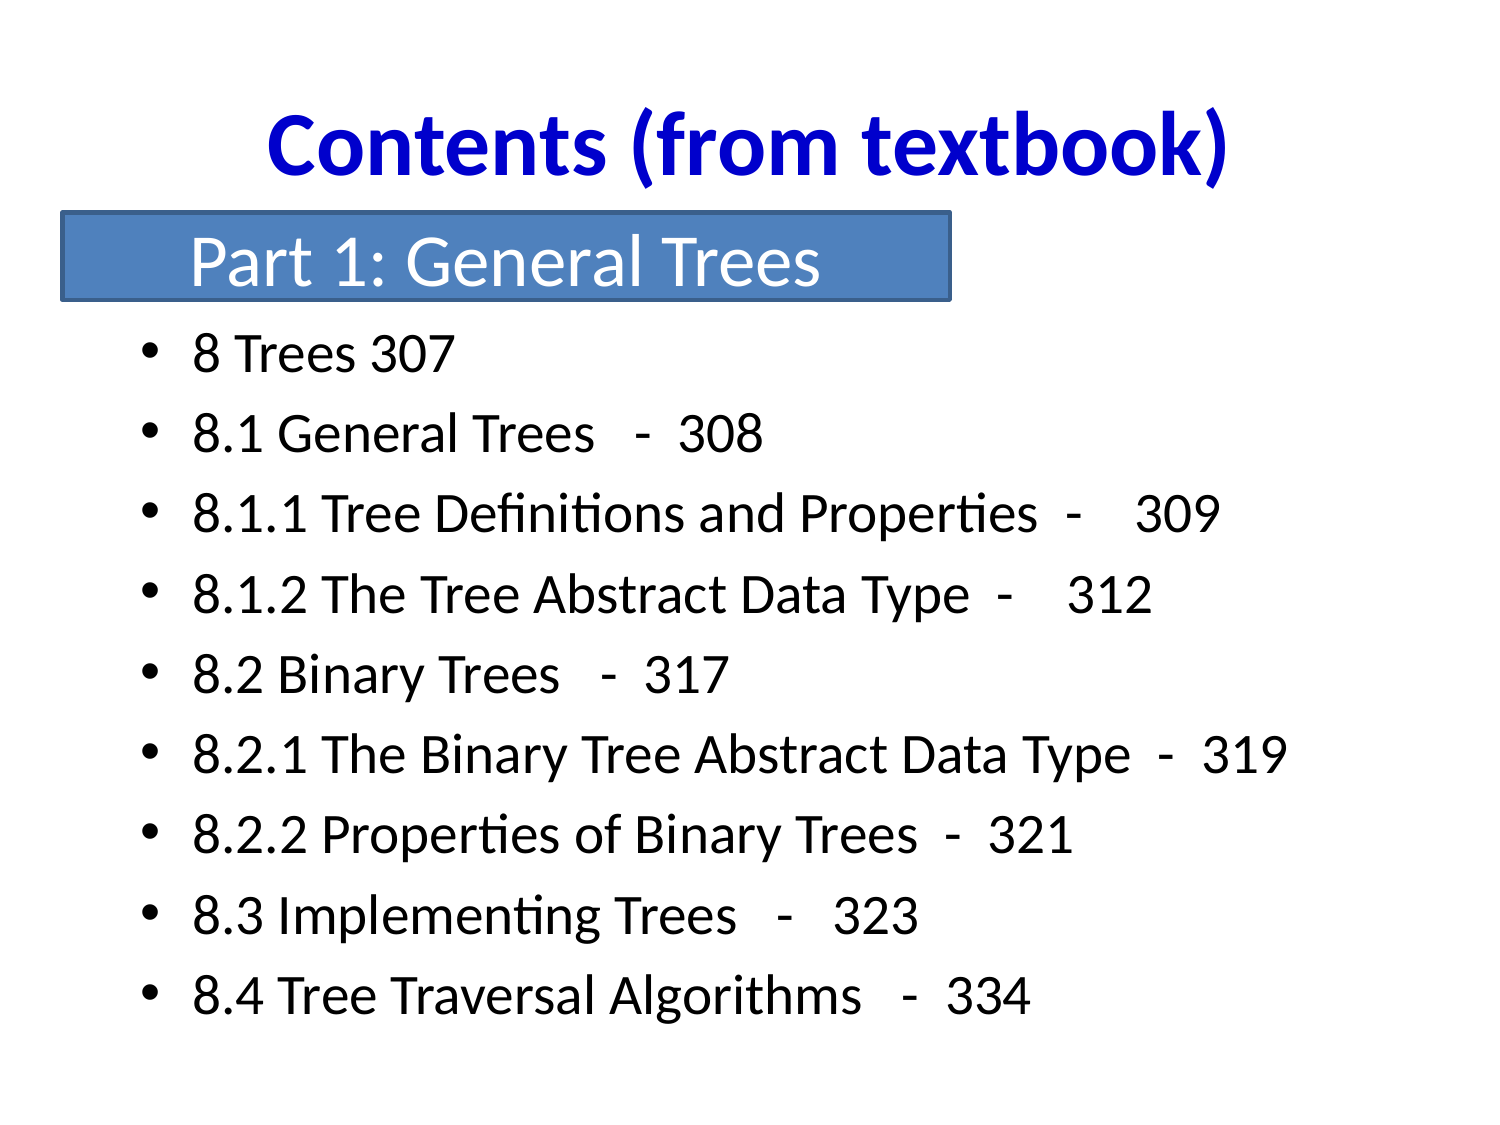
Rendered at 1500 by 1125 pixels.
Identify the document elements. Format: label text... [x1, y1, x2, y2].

list 8 Trees 307 8.1 General Trees - 308 8.1.1 Tree Definitions and Properties - 309 8.1.2 The Tree Abstract Data Type - 312 8.2 Binary Trees - 317 8.2.1 The Binary Tree Abstract Data Type - 319 8.2.2 Properties of Binary Trees - 321 8.3 Implementing Trees - 323 8.4 Tree Traversal Algorithms - 334 [125, 307, 1375, 1050]
text_box Part 1: General Trees [60, 210, 952, 302]
title Contents (from textbook) [75, 45, 1425, 233]
